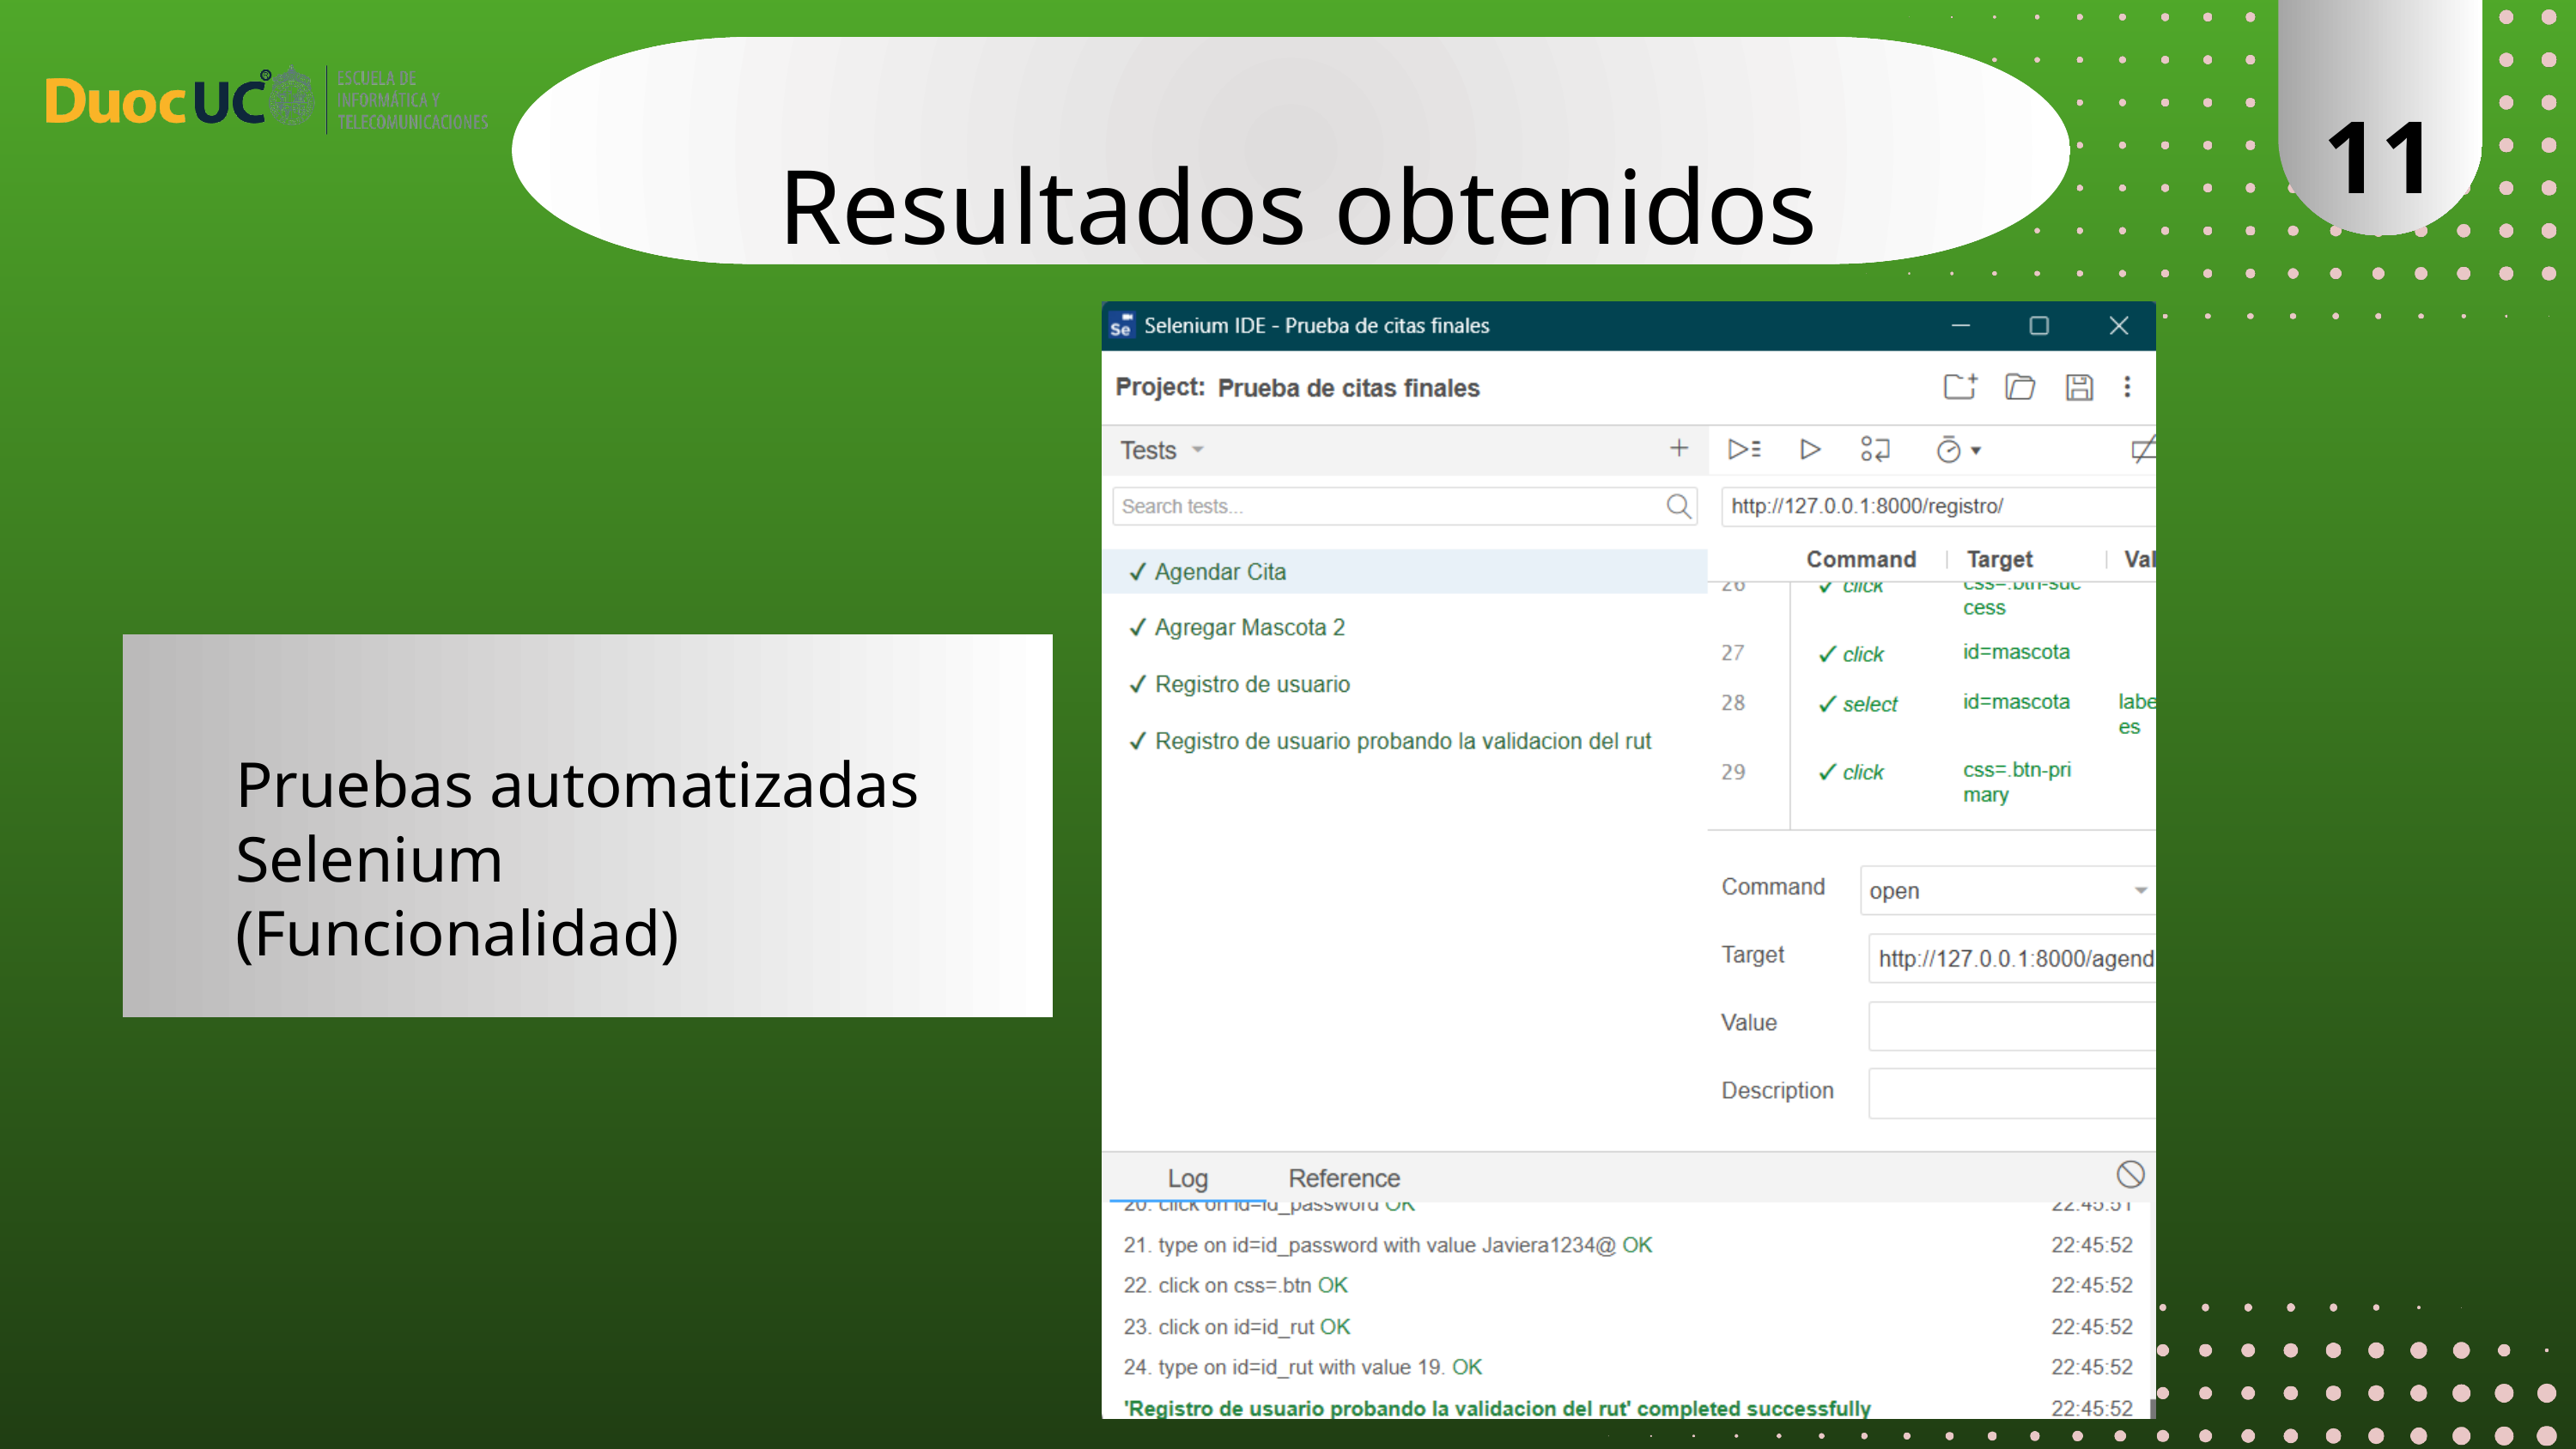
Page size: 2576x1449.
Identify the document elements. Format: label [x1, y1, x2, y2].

text_box [2269, 0, 2491, 236]
picture [1101, 301, 2156, 1420]
text_box [0, 0, 2576, 1449]
text_box [511, 0, 2071, 264]
picture [44, 0, 488, 320]
